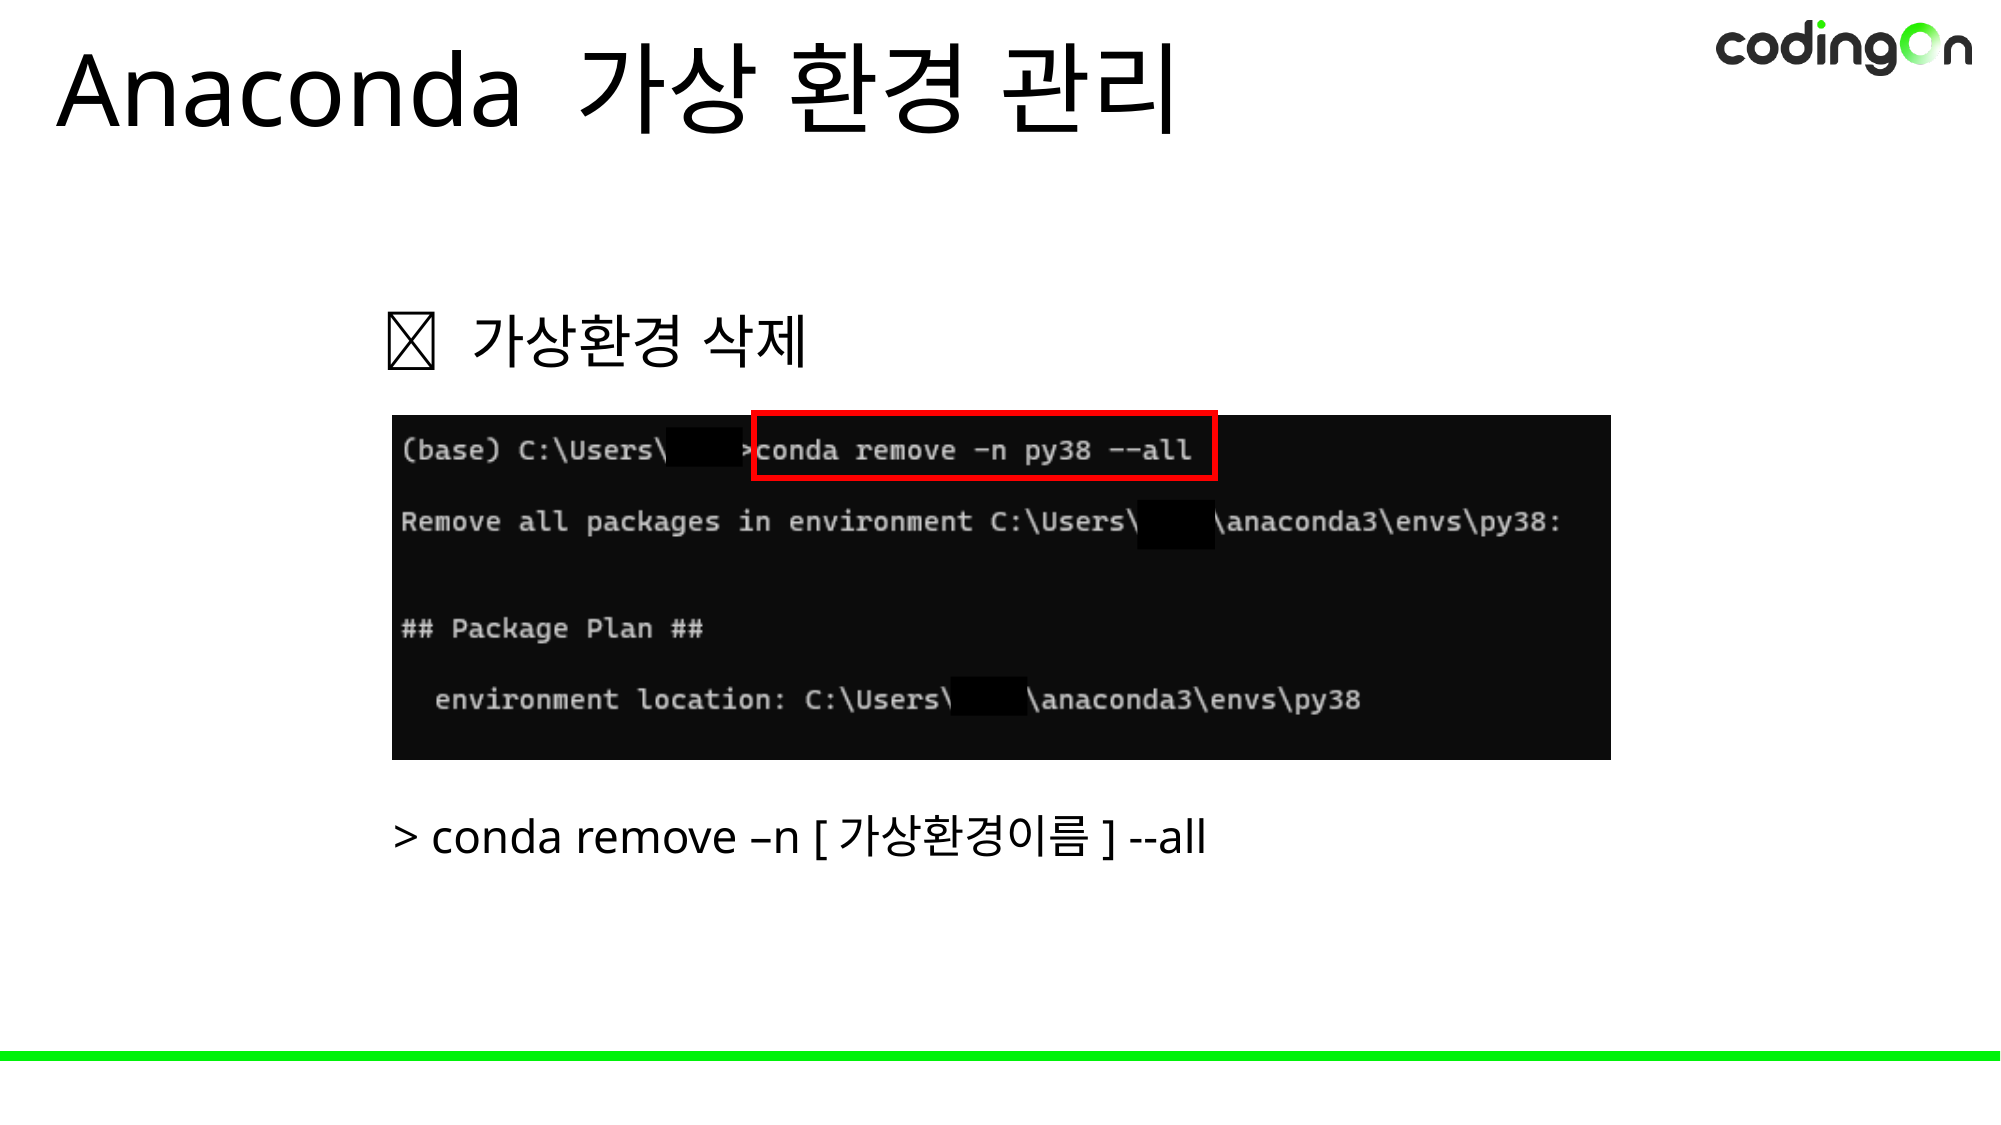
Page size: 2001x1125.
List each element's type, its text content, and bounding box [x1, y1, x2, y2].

picture [1767, 20, 1972, 76]
list ✅ 가상환경 삭제 [367, 283, 832, 384]
title Anaconda 가상 환경 관리 [41, 0, 1767, 188]
text_box > conda remove –n [가상환경이름] --all [378, 800, 1379, 870]
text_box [391, 413, 1610, 760]
